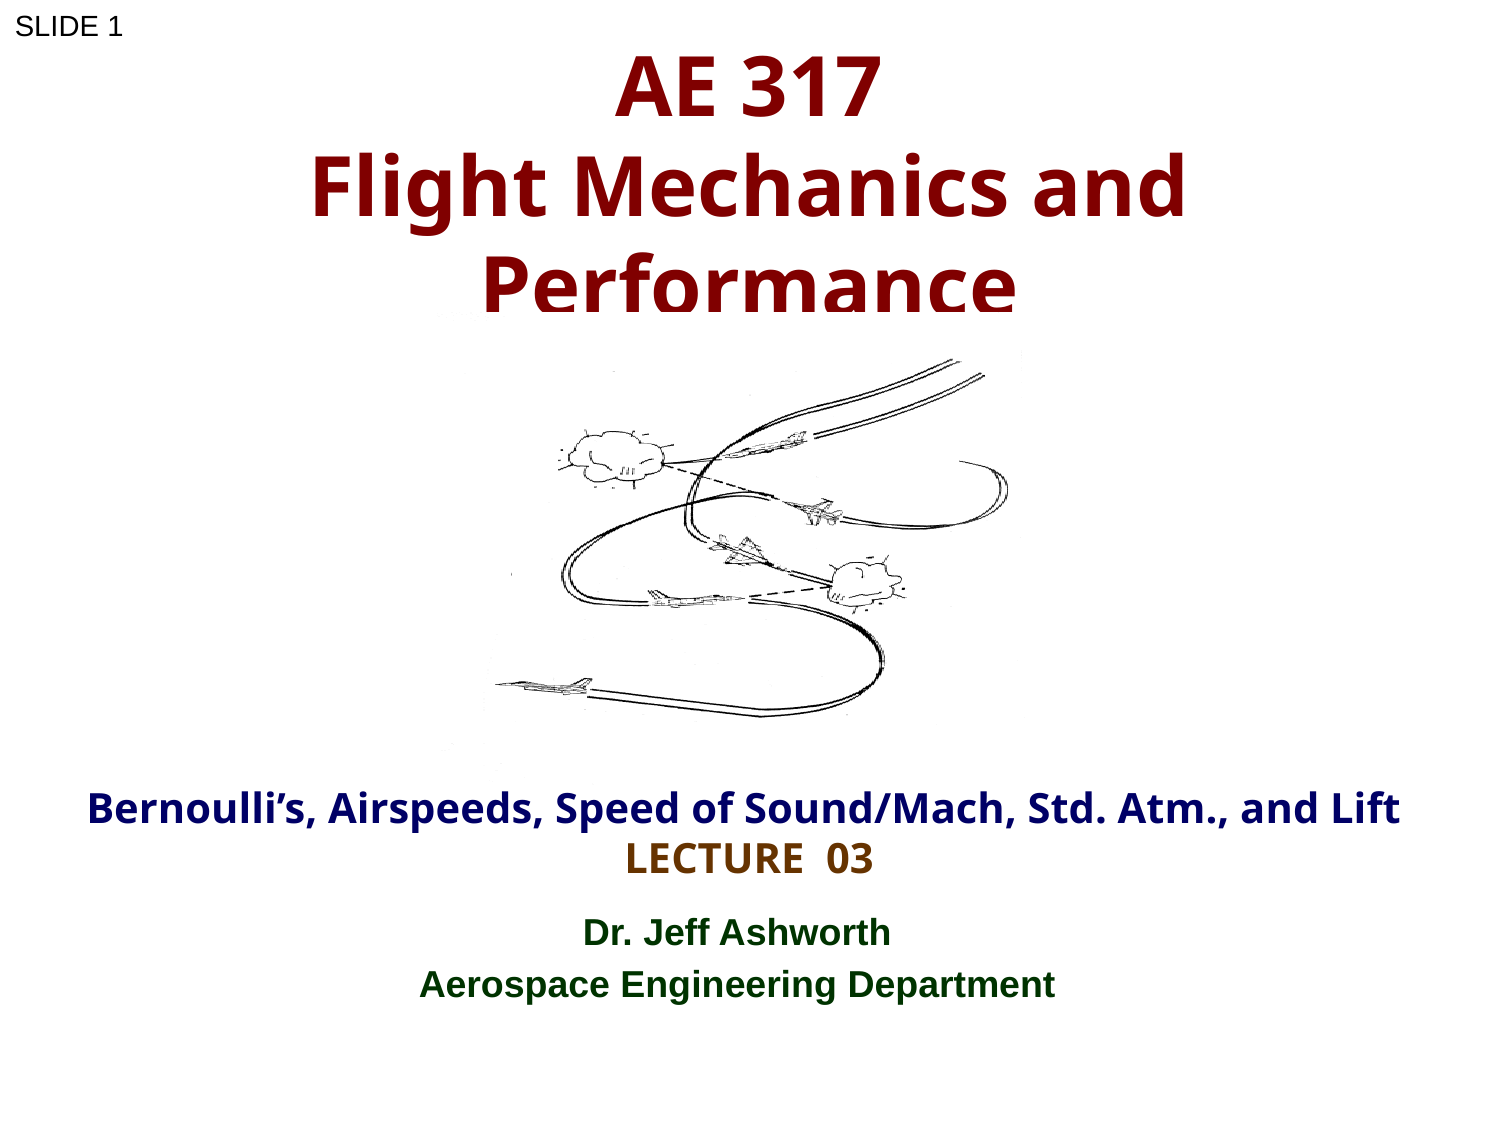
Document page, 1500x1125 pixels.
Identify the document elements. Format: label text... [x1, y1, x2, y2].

title AE 317 Flight Mechanics and Performance [111, 62, 1387, 304]
text_box Bernoulli’s, Airspeeds, Speed of Sound/Mach, Std. Atm., and Lift LECTURE 03 [48, 774, 1450, 890]
picture [437, 312, 1063, 788]
subtitle Dr. Jeff Ashworth Aerospace Engineering Department [212, 899, 1263, 1063]
